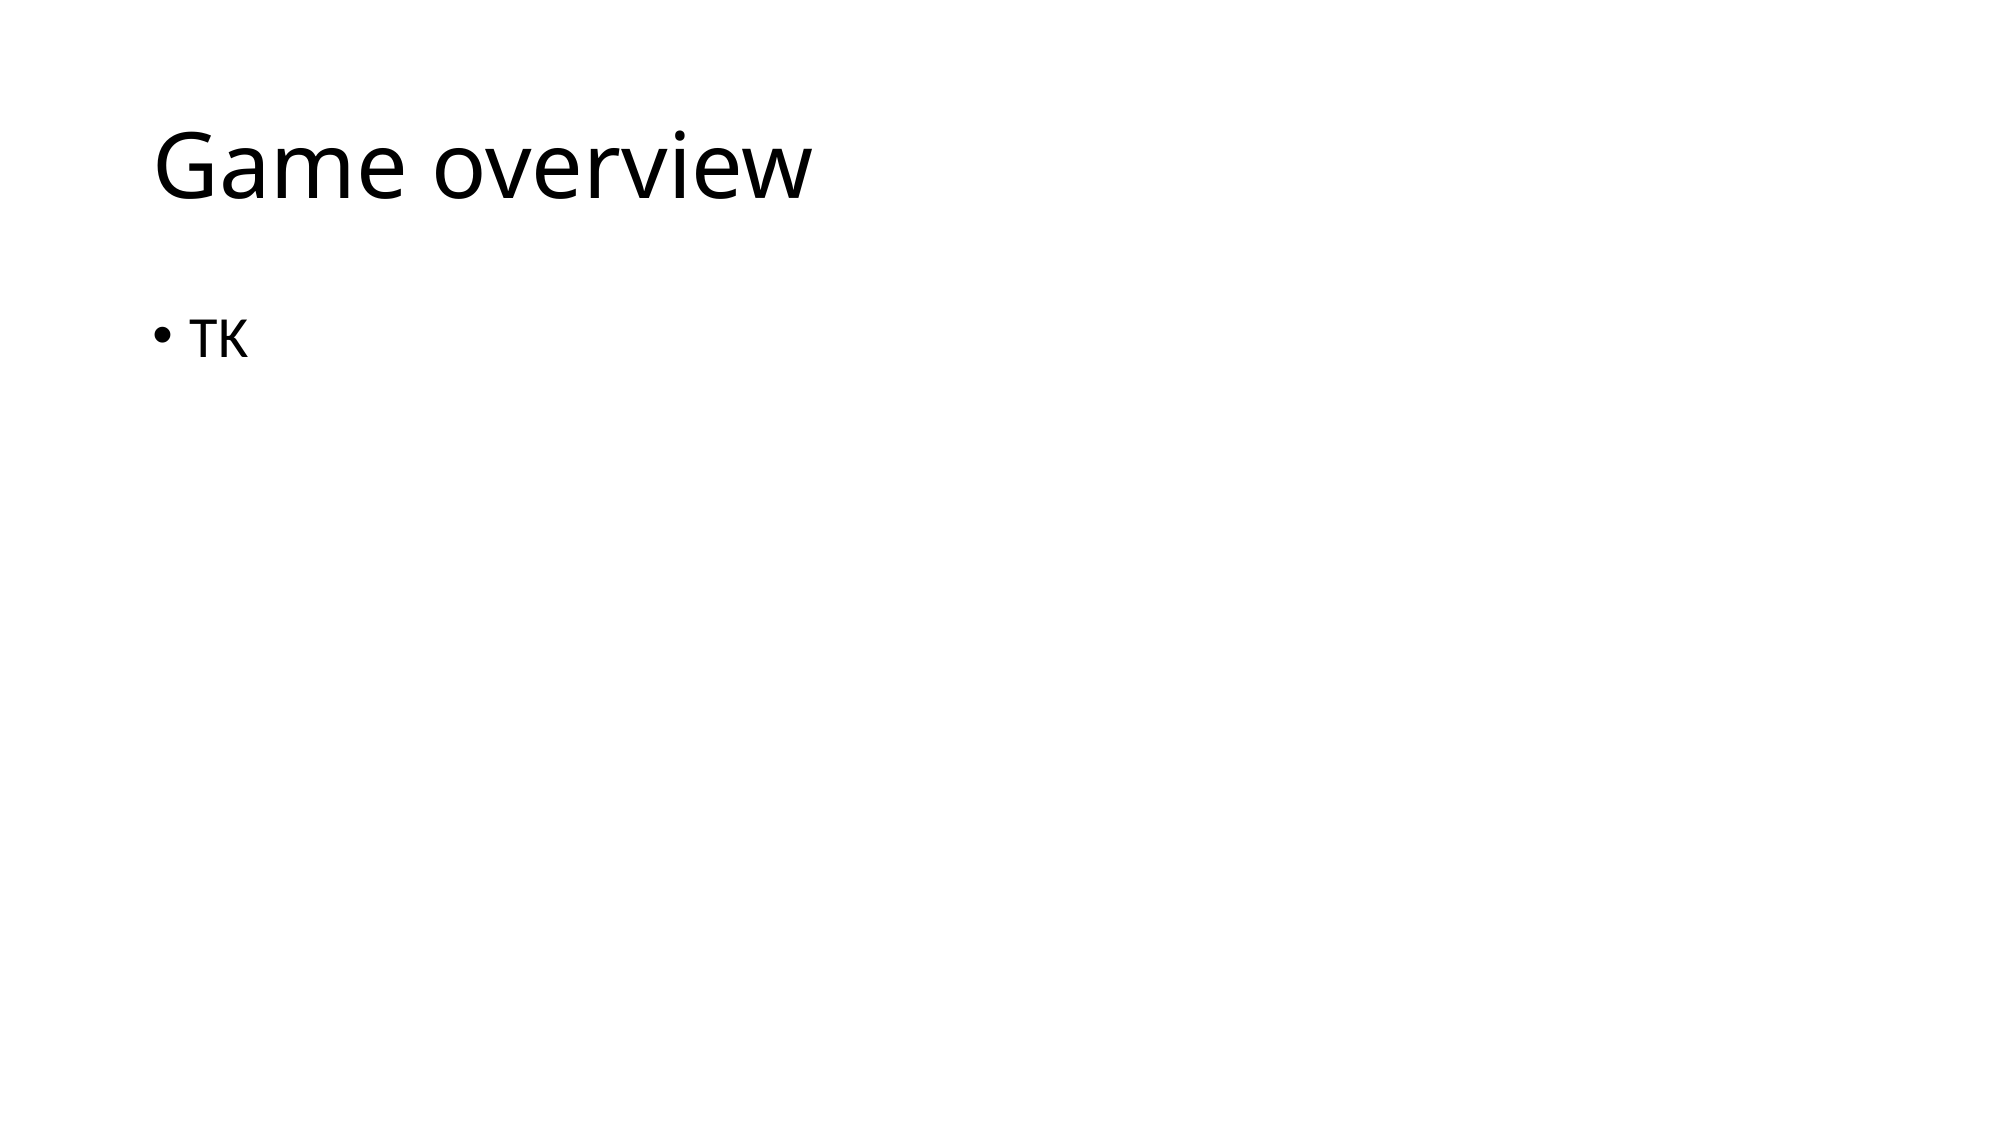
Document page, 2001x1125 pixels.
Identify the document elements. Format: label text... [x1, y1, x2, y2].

title Game overview [137, 59, 1863, 278]
list TK [137, 299, 1863, 1014]
